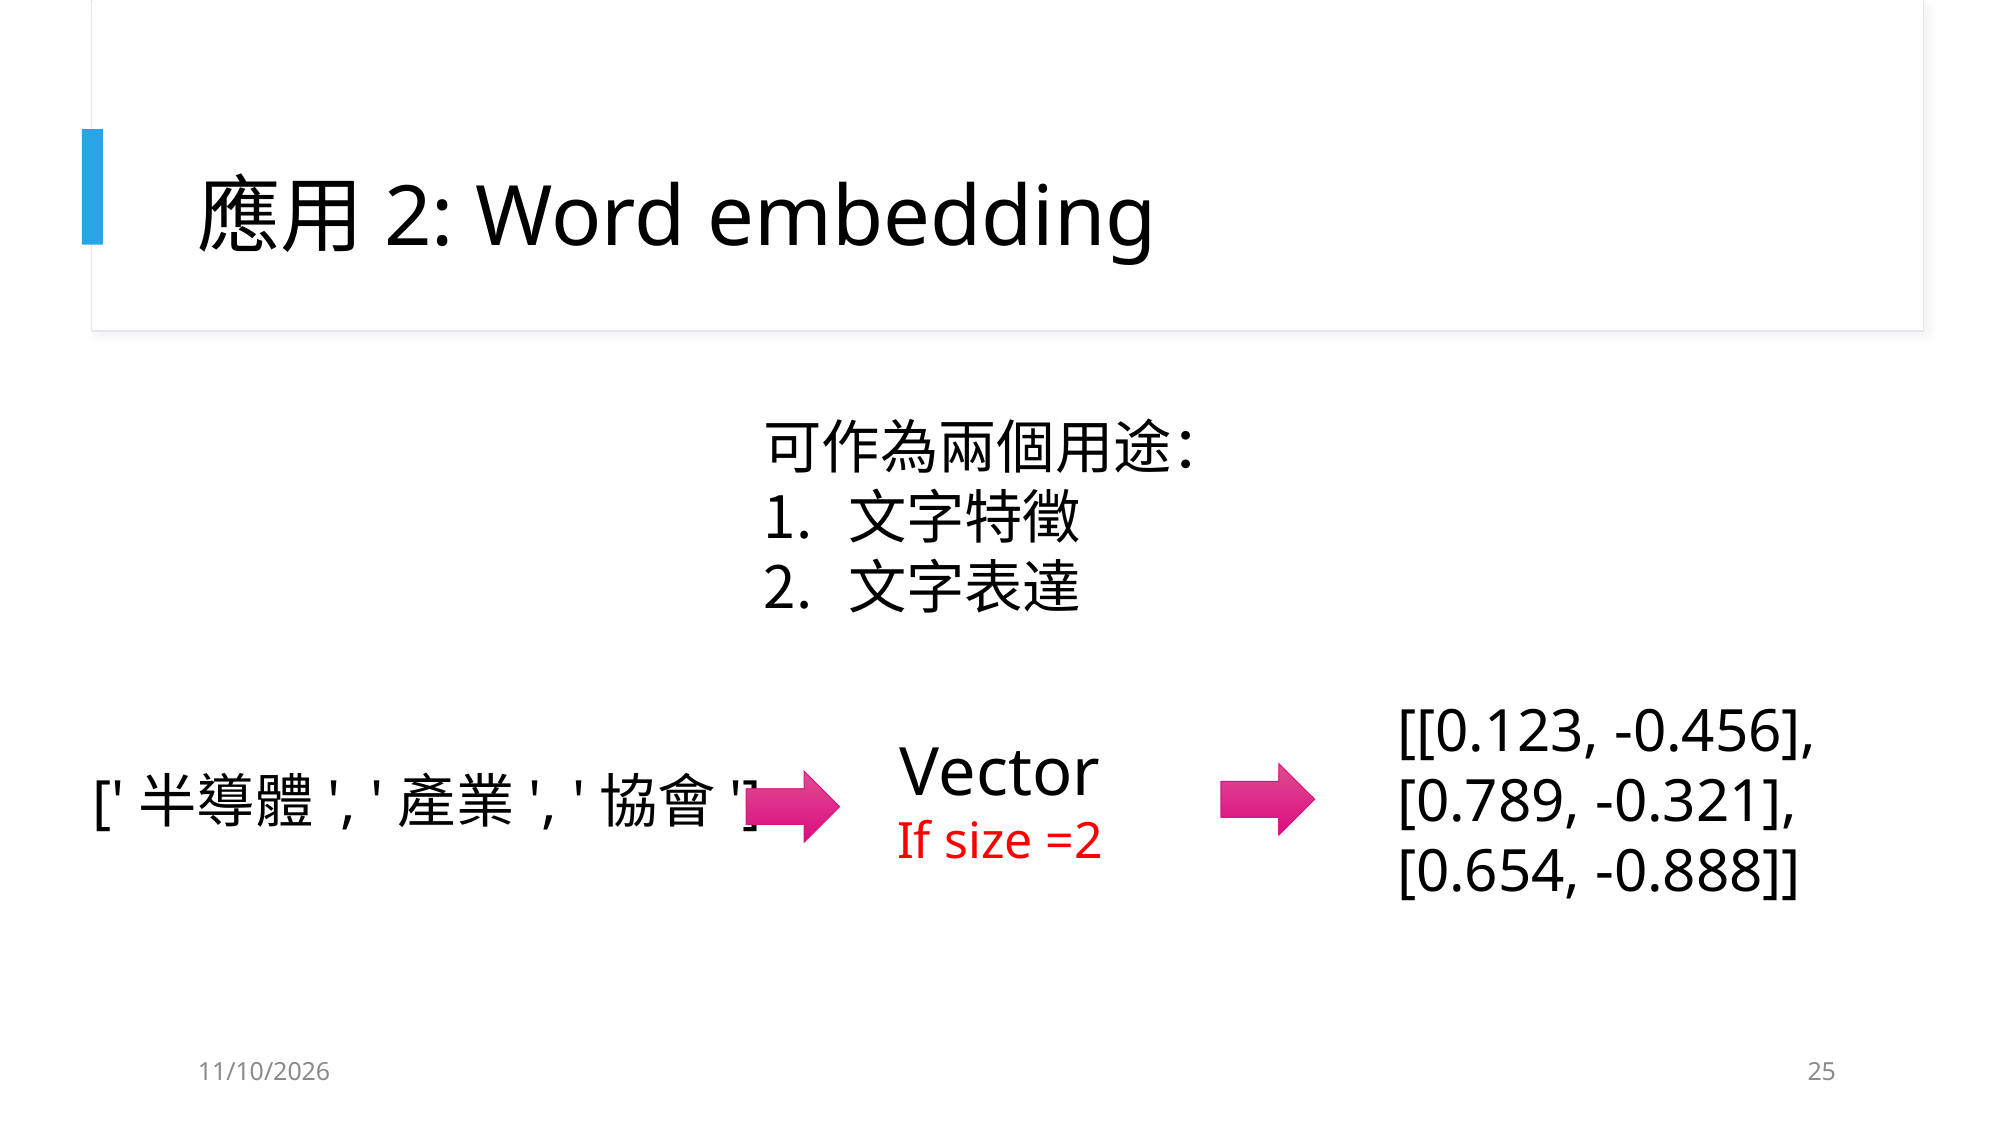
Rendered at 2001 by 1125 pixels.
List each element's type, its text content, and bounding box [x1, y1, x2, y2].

text_box [1220, 762, 1316, 837]
text_box [745, 769, 841, 844]
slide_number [183, 1042, 633, 1103]
title 應用2: Word embedding [183, 90, 1851, 284]
slide_number 25 [1401, 1042, 1851, 1103]
text_box ['半導體', '產業', '協會'] [77, 756, 823, 842]
text_box 可作為兩個用途： 文字特徵 文字表達 [748, 403, 1245, 628]
text_box Vector If size =2 [846, 721, 1154, 876]
text_box [[0.123, -0.456], [0.789, -0.321], [0.654, -0.888]] [1382, 685, 1833, 911]
